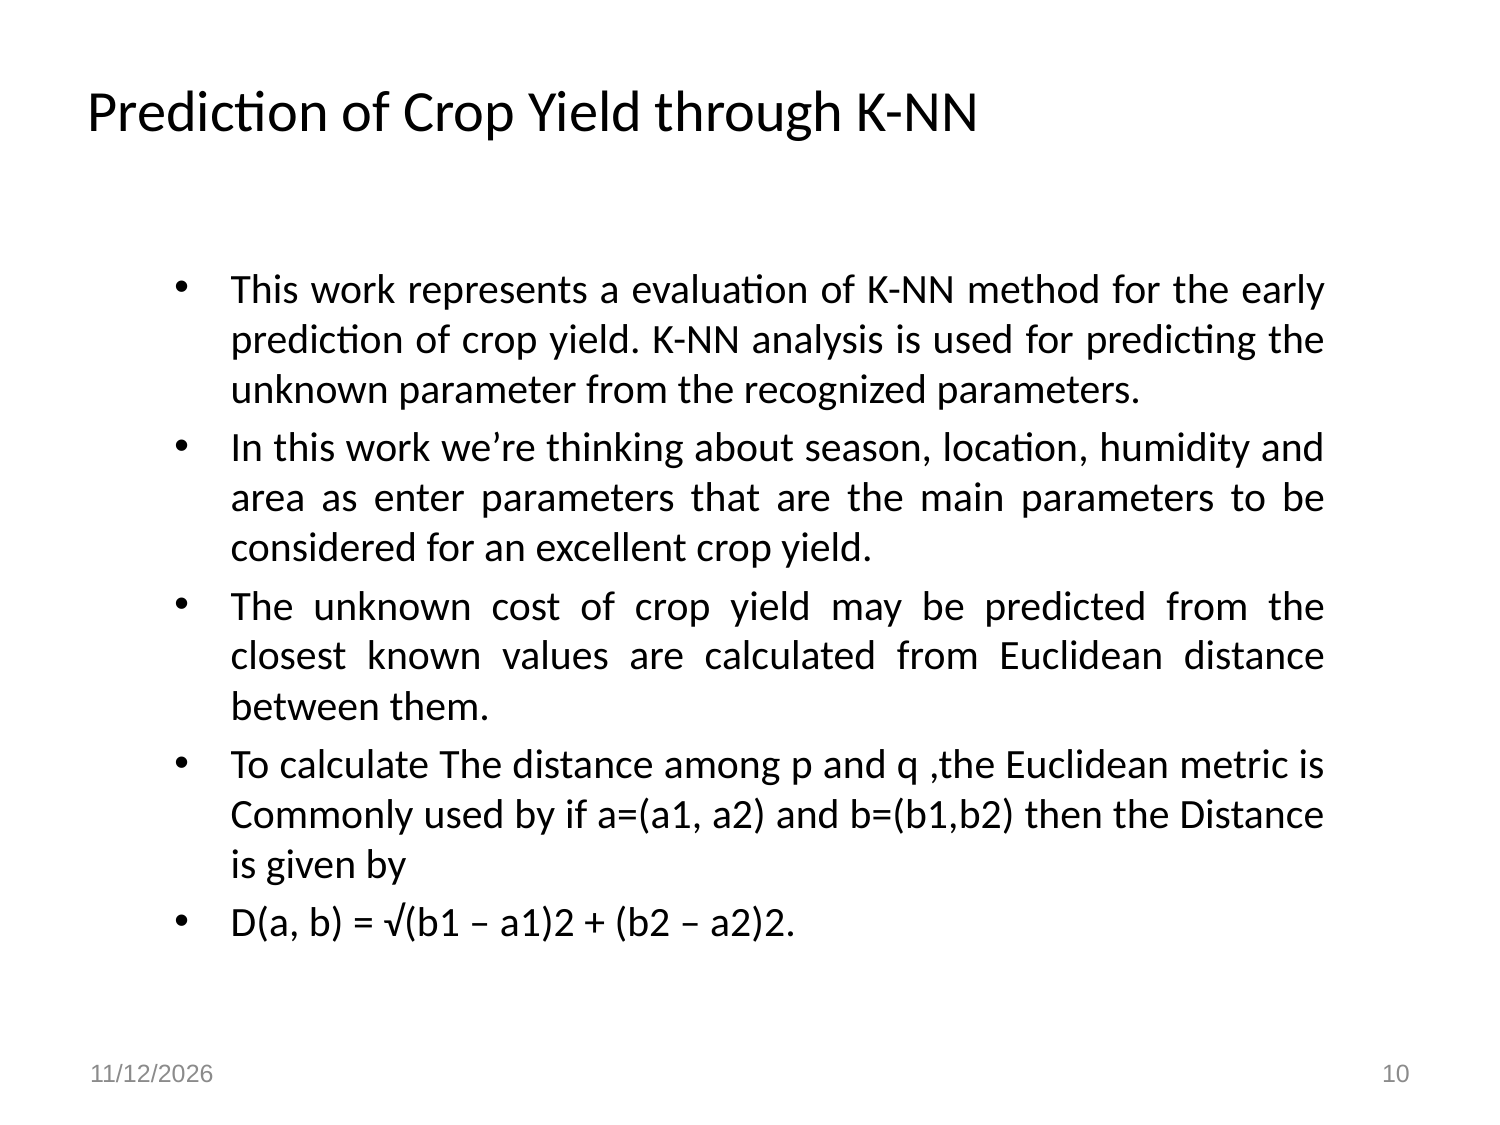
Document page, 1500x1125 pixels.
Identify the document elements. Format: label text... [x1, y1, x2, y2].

title Prediction of Crop Yield through K-NN [72, 66, 1266, 150]
slide_number 10 [1074, 1042, 1425, 1103]
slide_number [75, 1042, 425, 1103]
list This work represents a evaluation of K-NN method for the early prediction of crop yield. K-NN analysis is used for predicting the unknown parameter from the recognized parameters. In this work we’re thinking about season, location, humidity and area as enter parameters that are the main parameters to be considered for an excellent crop yield. The unknown cost of crop yield may be predicted from the closest known values are calculated from Euclidean distance between them. To calculate The distance among p and q ,the Euclidean metric is Commonly used by if a=(a1, a2) and b=(b1,b2) then the Distance is given by D(a, b) = √(b1 – a1)2 + (b2 – a2)2. [159, 137, 1341, 929]
